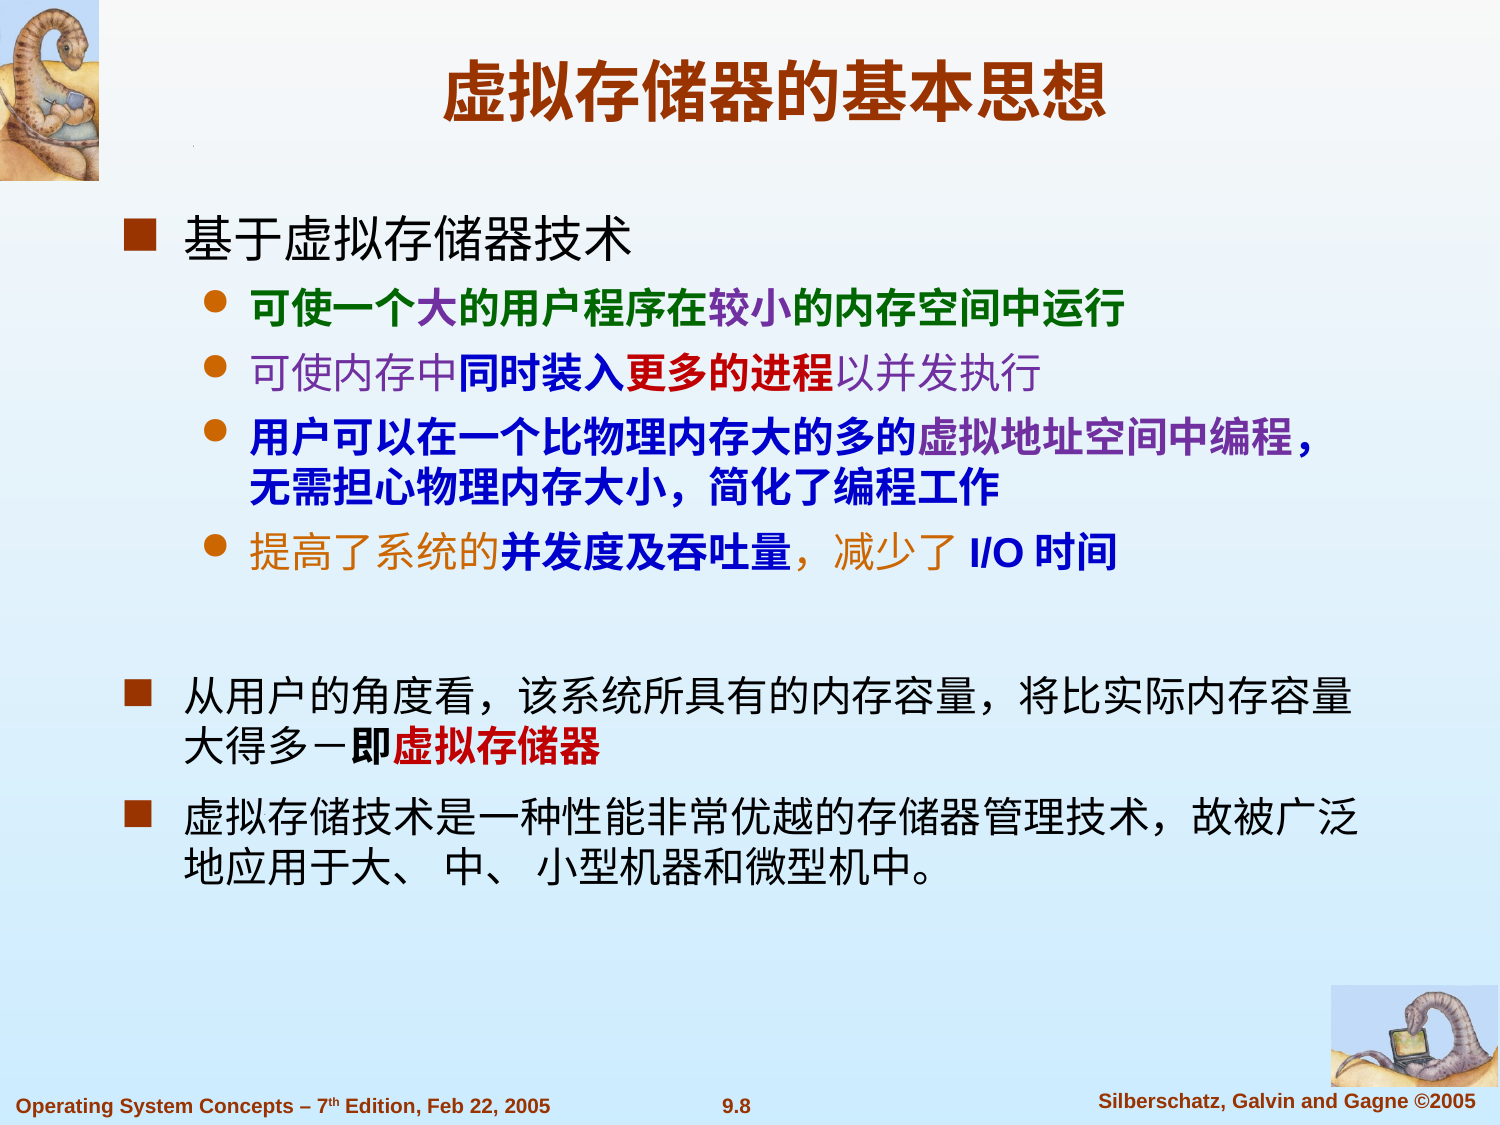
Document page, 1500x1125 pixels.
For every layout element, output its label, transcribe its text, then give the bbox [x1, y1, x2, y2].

title 虚拟存储器的基本思想 [112, 37, 1438, 138]
picture [0, 0, 99, 181]
list 基于虚拟存储器技术 可使一个大的用户程序在较小的内存空间中运行 可使内存中同时装入更多的进程以并发执行 用户可以在一个比物理内存大的多的虚拟地址空间中编程，无需担心物理内存大小，简化了编程工作 提高了系统的并发度及吞吐量，减少了I/O时间 从用户的角度看，该系统所具有的内存容量，将比实际内存容量大得多－即虚拟存储器 虚拟存储技术是一种性能非常优越的存储器管理技术，故被广泛地应用于大、 中、 小型机器和微型机中。 [112, 199, 1375, 1091]
picture [1375, 985, 1498, 1087]
